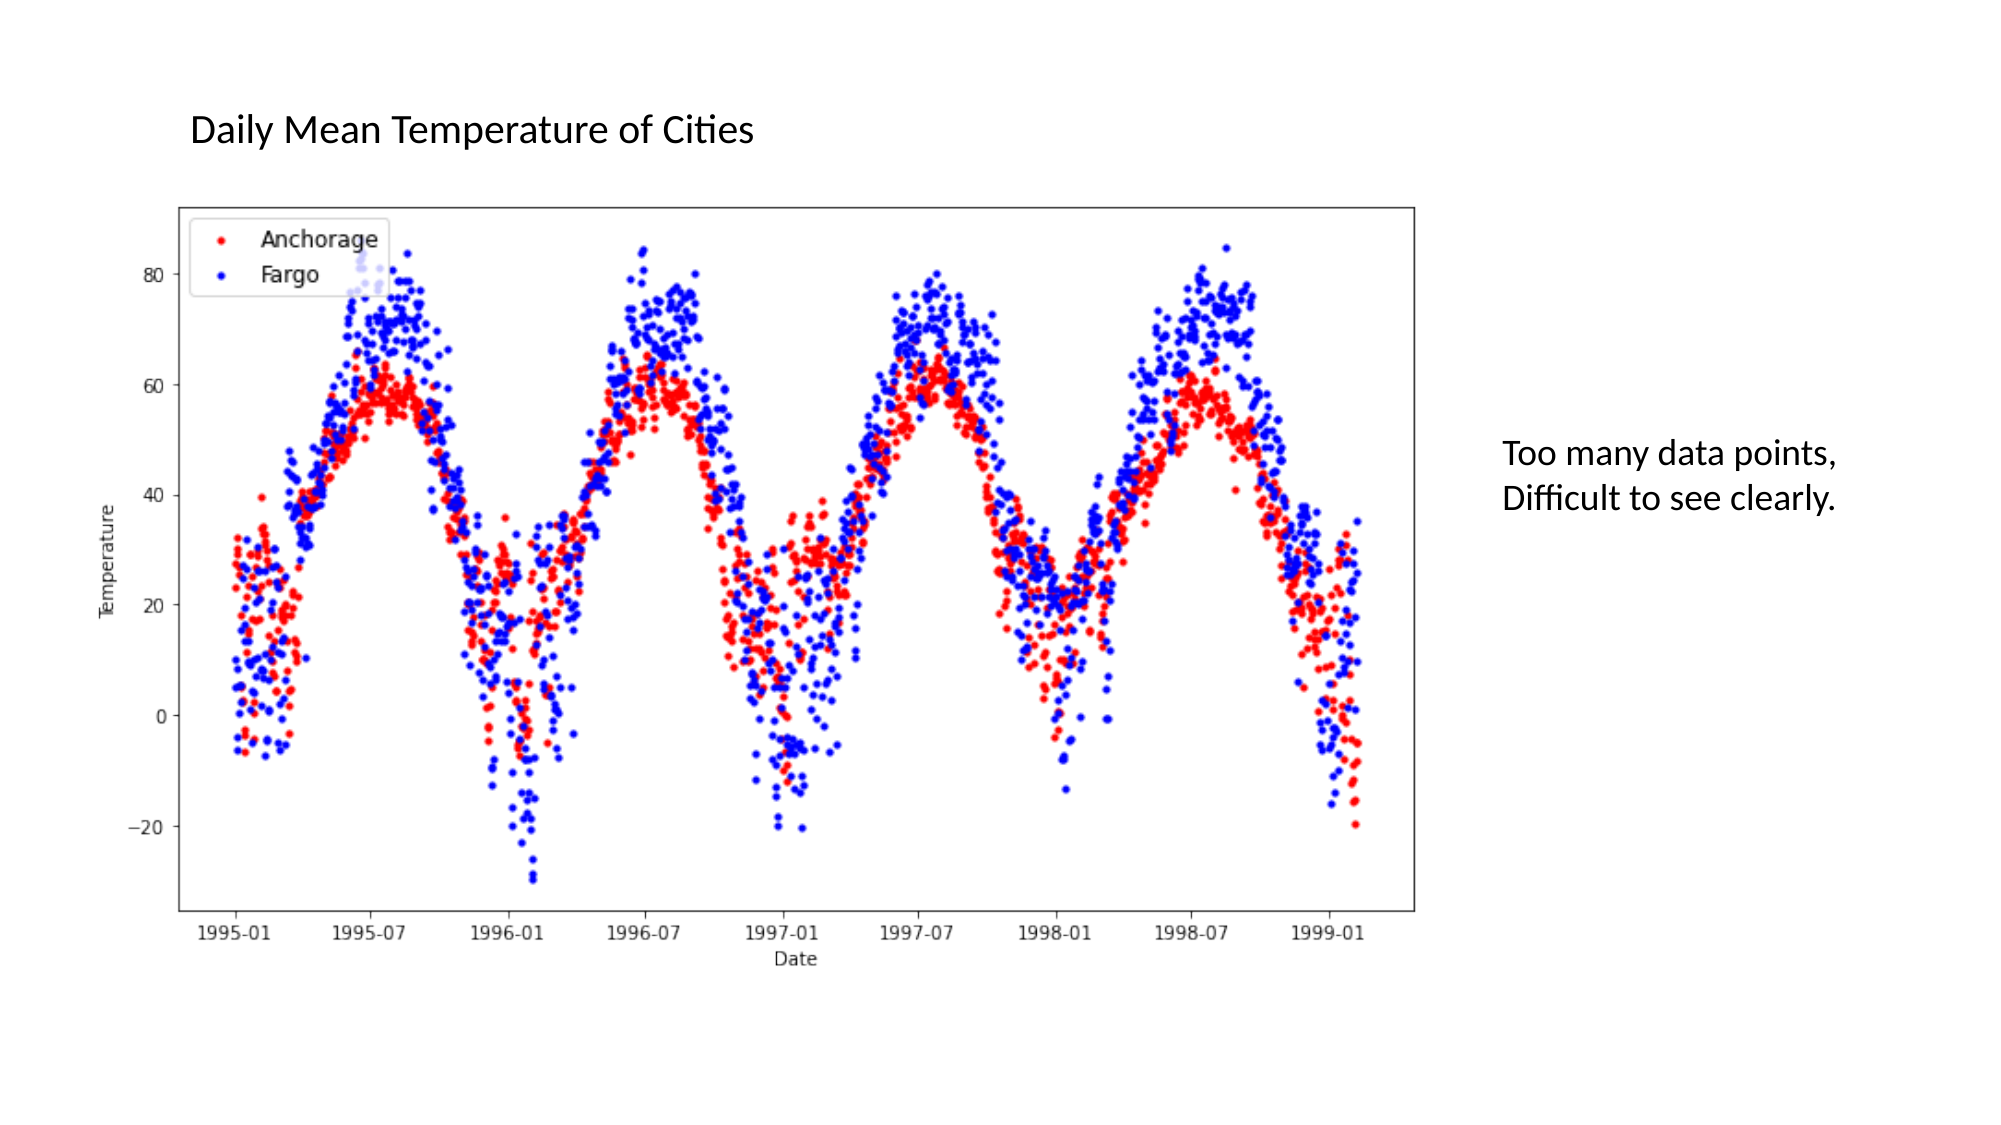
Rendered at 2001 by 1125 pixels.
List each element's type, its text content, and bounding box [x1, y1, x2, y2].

text_box Daily Mean Temperature of Cities [175, 94, 780, 159]
text_box Too many data points, Difficult to see clearly. [1487, 420, 1875, 526]
picture [88, 196, 1427, 981]
